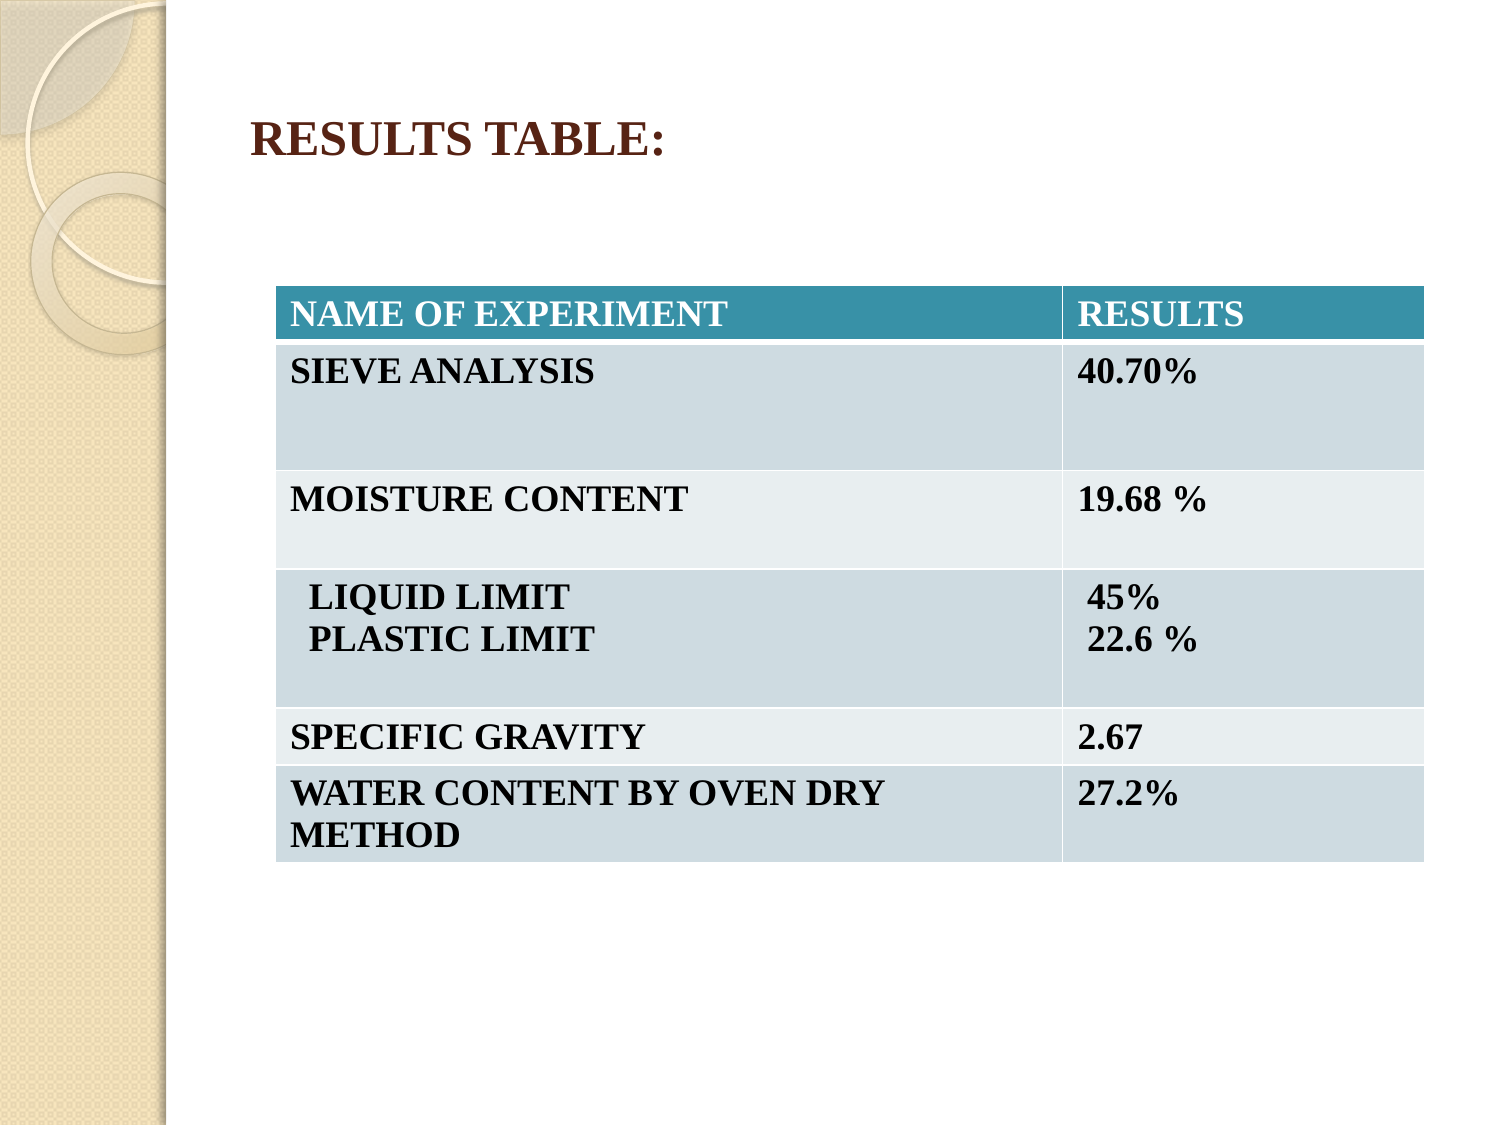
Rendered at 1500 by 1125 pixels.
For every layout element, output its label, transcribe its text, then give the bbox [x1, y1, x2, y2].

table_header NAME OF EXPERIMENT [276, 286, 1062, 339]
table_cell 2.67 [1063, 709, 1424, 764]
table_cell 40.70% [1063, 345, 1424, 470]
table_header RESULTS [1063, 286, 1424, 339]
table_cell 45% 22.6 % [1063, 570, 1424, 707]
table_cell 19.68 % [1063, 471, 1424, 568]
title RESULTS TABLE: [235, 45, 1466, 233]
table_cell WATER CONTENT BY OVEN DRY METHOD [276, 766, 1062, 862]
table_cell MOISTURE CONTENT [276, 471, 1062, 568]
table_cell LIQUID LIMIT PLASTIC LIMIT [276, 570, 1062, 707]
table_cell 27.2% [1063, 766, 1424, 862]
table_cell SIEVE ANALYSIS [276, 345, 1062, 470]
table_cell SPECIFIC GRAVITY [276, 709, 1062, 764]
